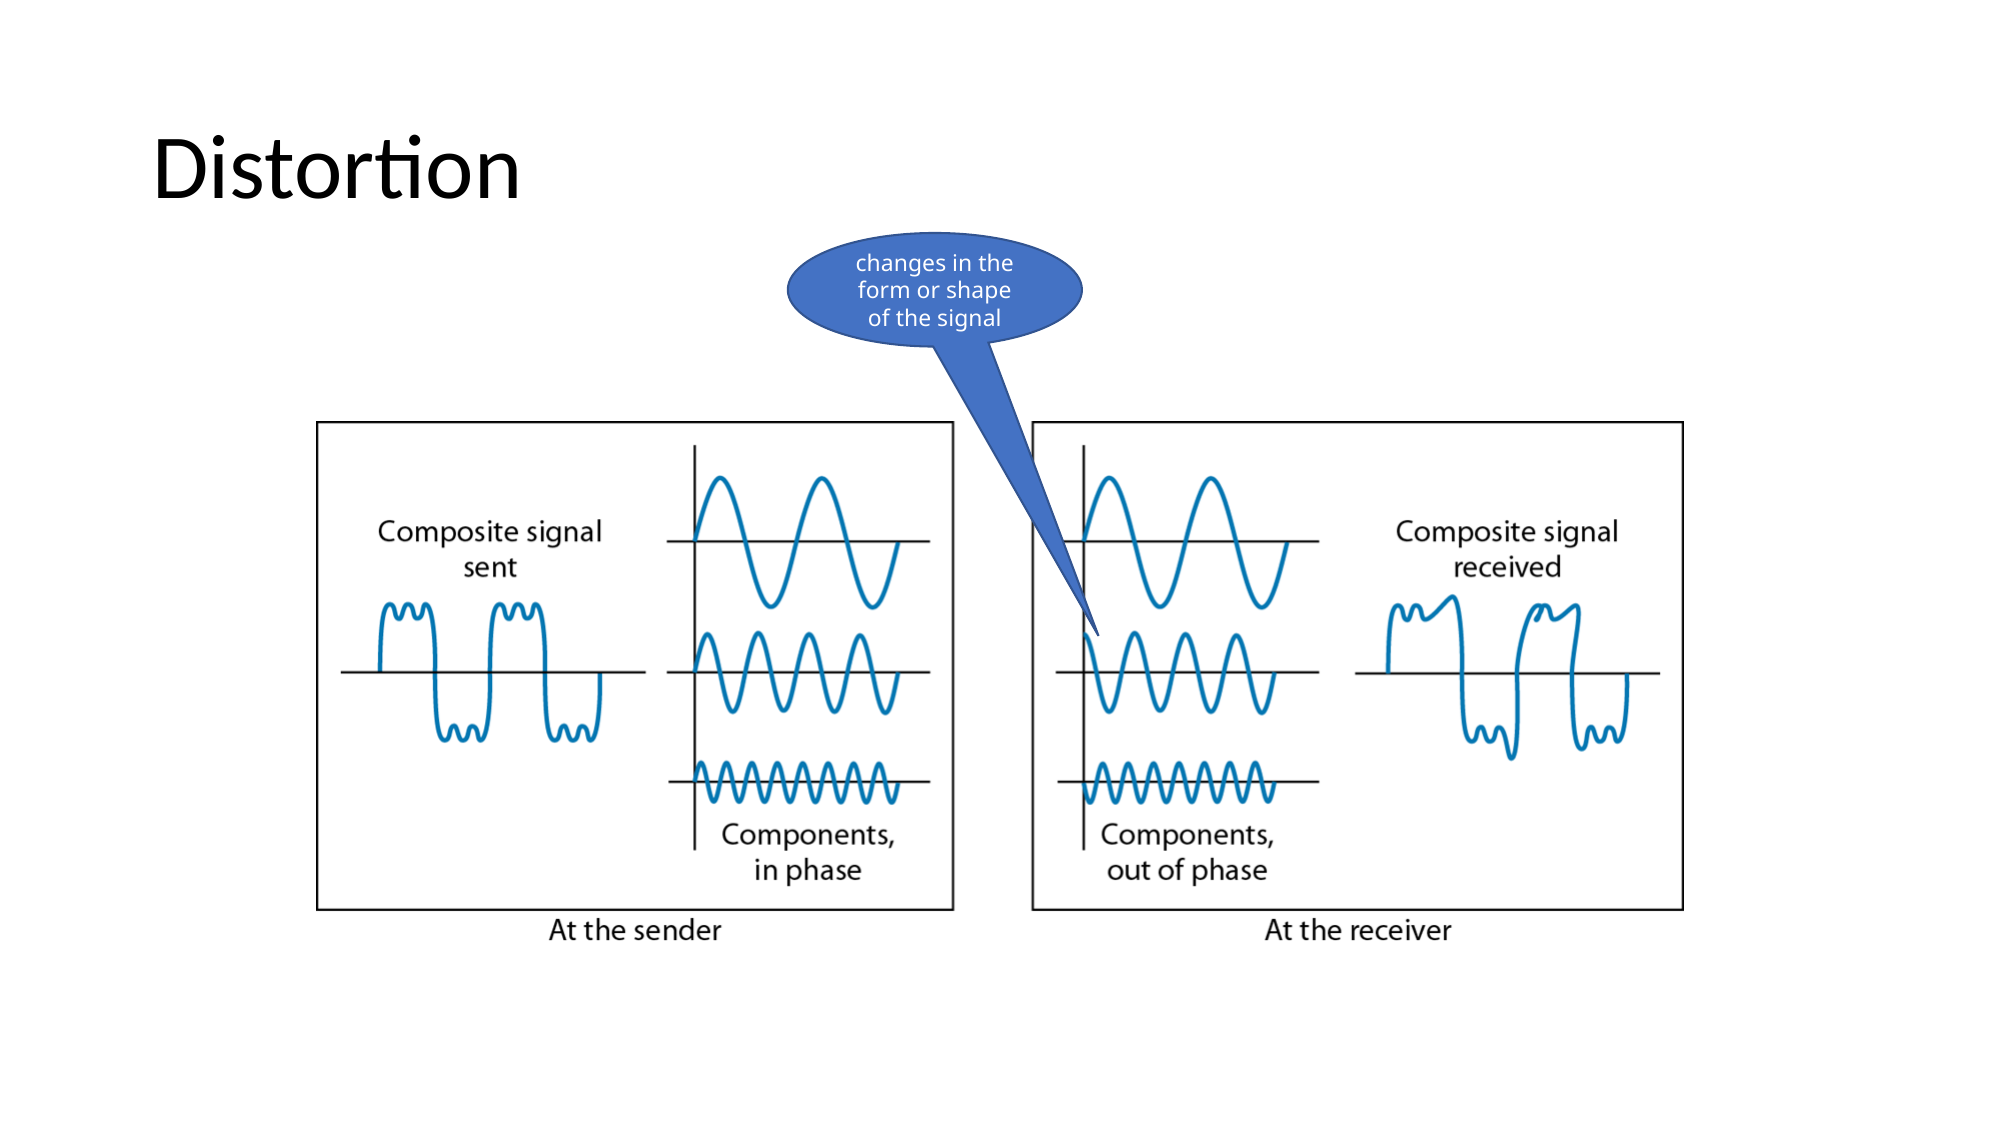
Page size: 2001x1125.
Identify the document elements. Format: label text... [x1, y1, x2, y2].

title Distortion [137, 59, 1863, 278]
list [316, 421, 1684, 949]
text_box changes in the form or shape of the signal [786, 231, 1083, 421]
